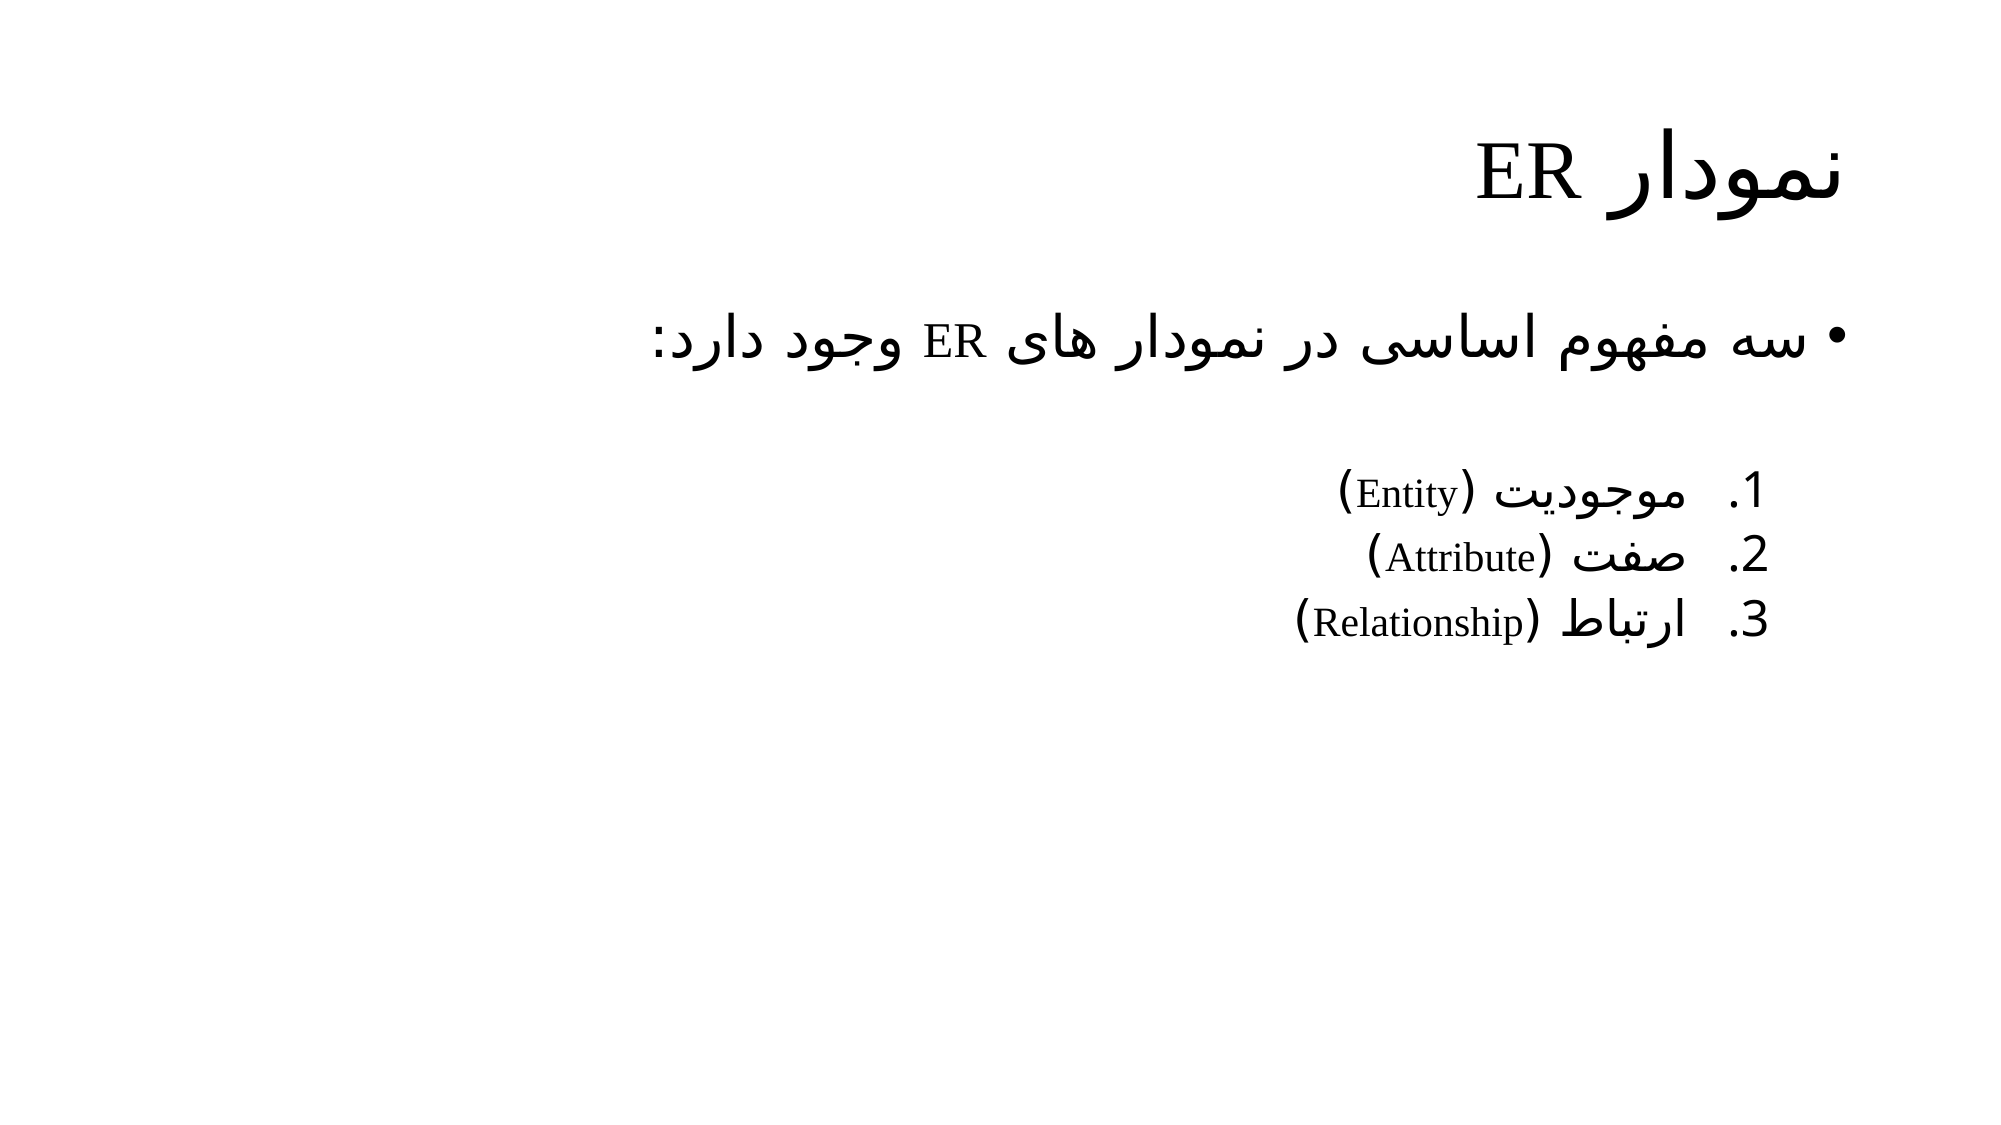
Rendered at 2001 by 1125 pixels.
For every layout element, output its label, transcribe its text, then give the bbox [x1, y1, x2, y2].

list سه مفهوم اساسی در نمودار های ER وجود دارد: موجودیت (Entity) صفت (Attribute) ارتباط (Relationship) [137, 299, 1863, 1014]
title نمودار ER [137, 59, 1863, 278]
